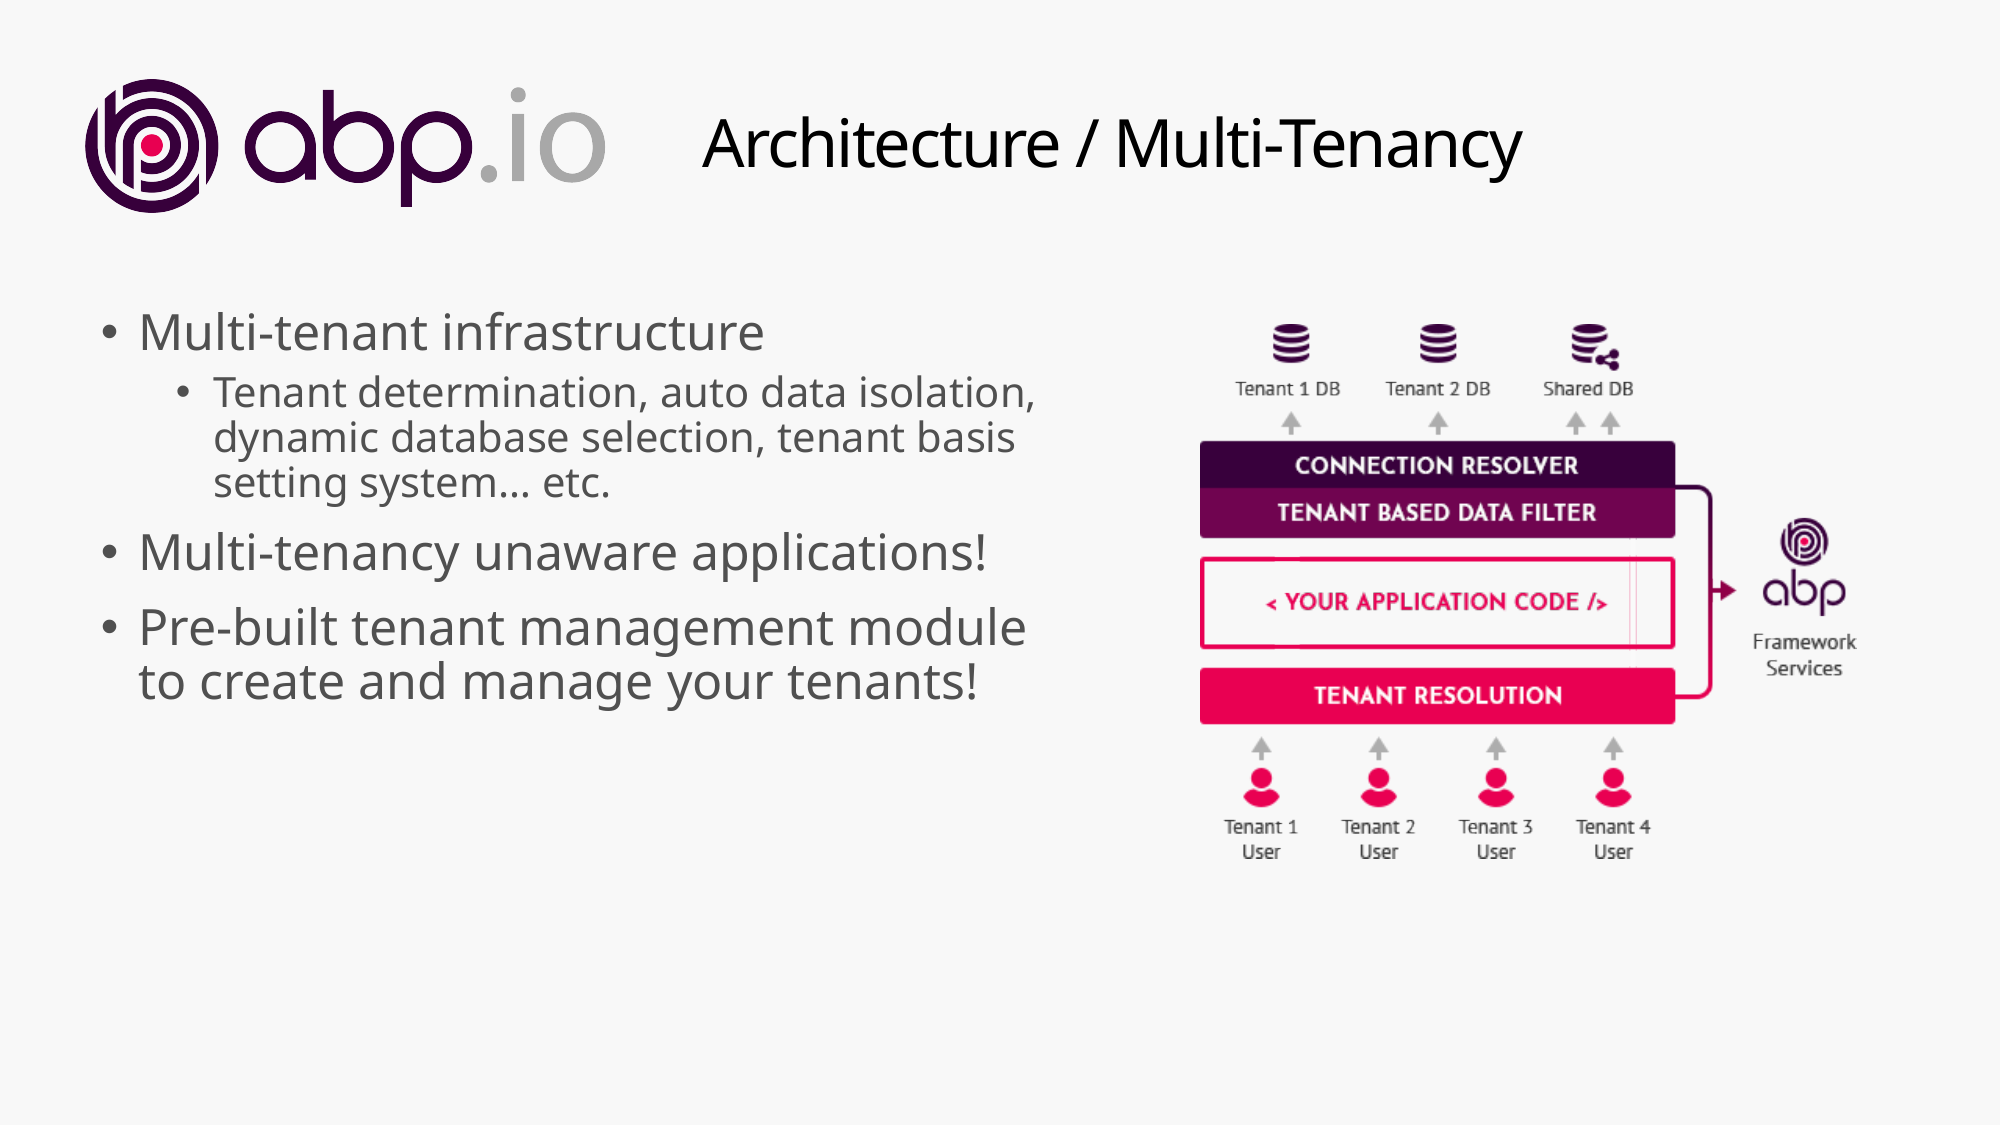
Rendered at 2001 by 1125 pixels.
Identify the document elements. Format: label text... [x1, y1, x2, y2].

text_box Multi-tenant infrastructure Tenant determination, auto data isolation, dynamic database selection, tenant basis setting system… etc. Multi-tenancy unaware applications! Pre-built tenant management module to create and manage your tenants! [85, 299, 1076, 1014]
title Architecture / Multi-Tenancy [678, 59, 1915, 232]
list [85, 79, 607, 213]
picture [1200, 324, 1858, 860]
